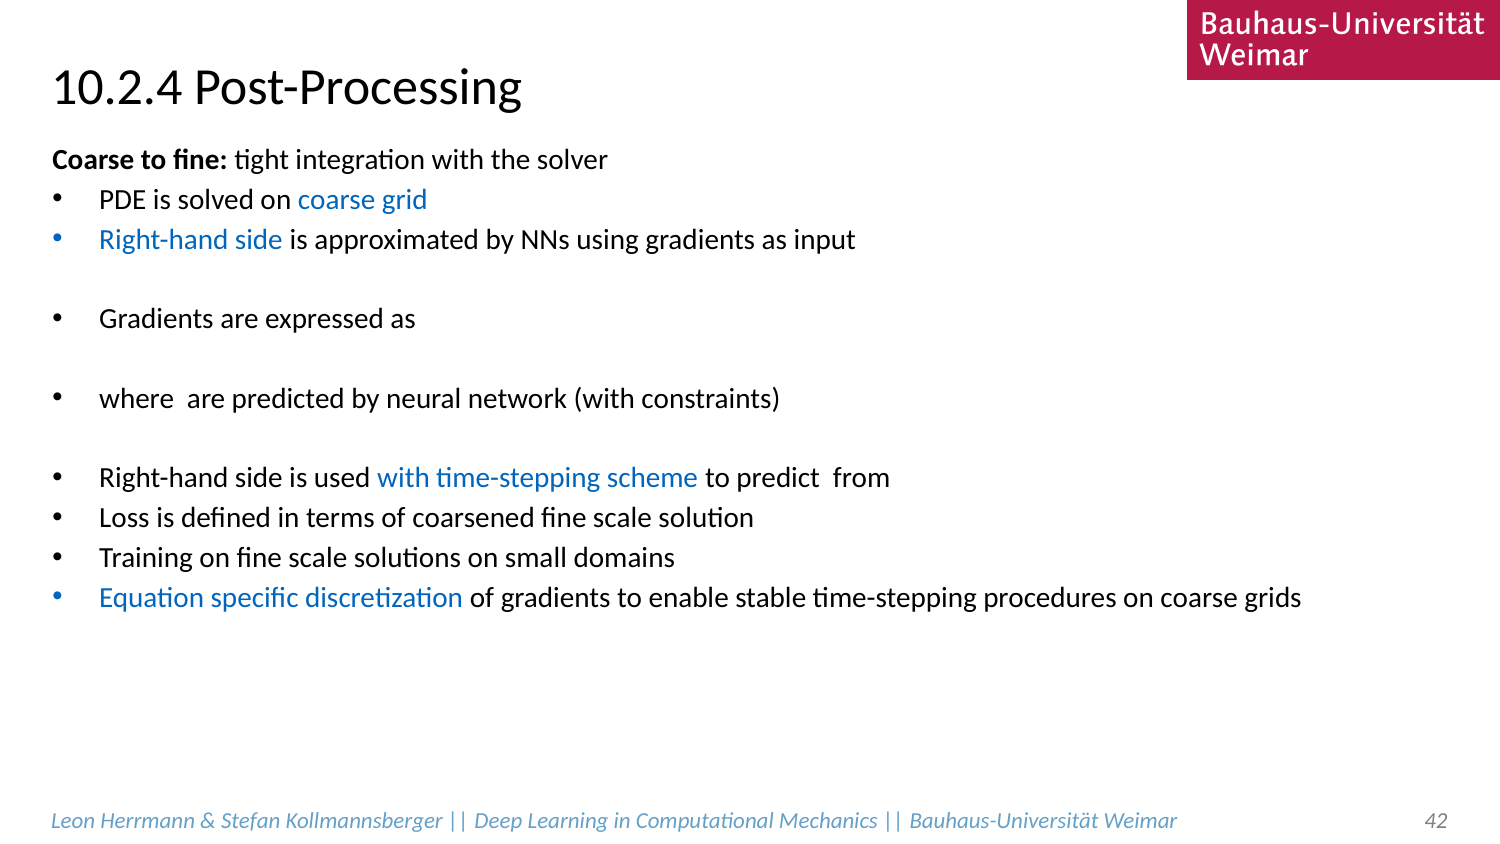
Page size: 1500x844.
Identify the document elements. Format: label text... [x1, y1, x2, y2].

title 10.2.4 Post-Processing [50, 48, 1189, 114]
footer Leon Herrmann & Stefan Kollmannsberger || Deep Learning in Computational Mechanics || Bauhaus-Universität Weimar [51, 796, 1311, 842]
picture [1187, 0, 1500, 80]
slide_number 42 [1311, 796, 1448, 842]
